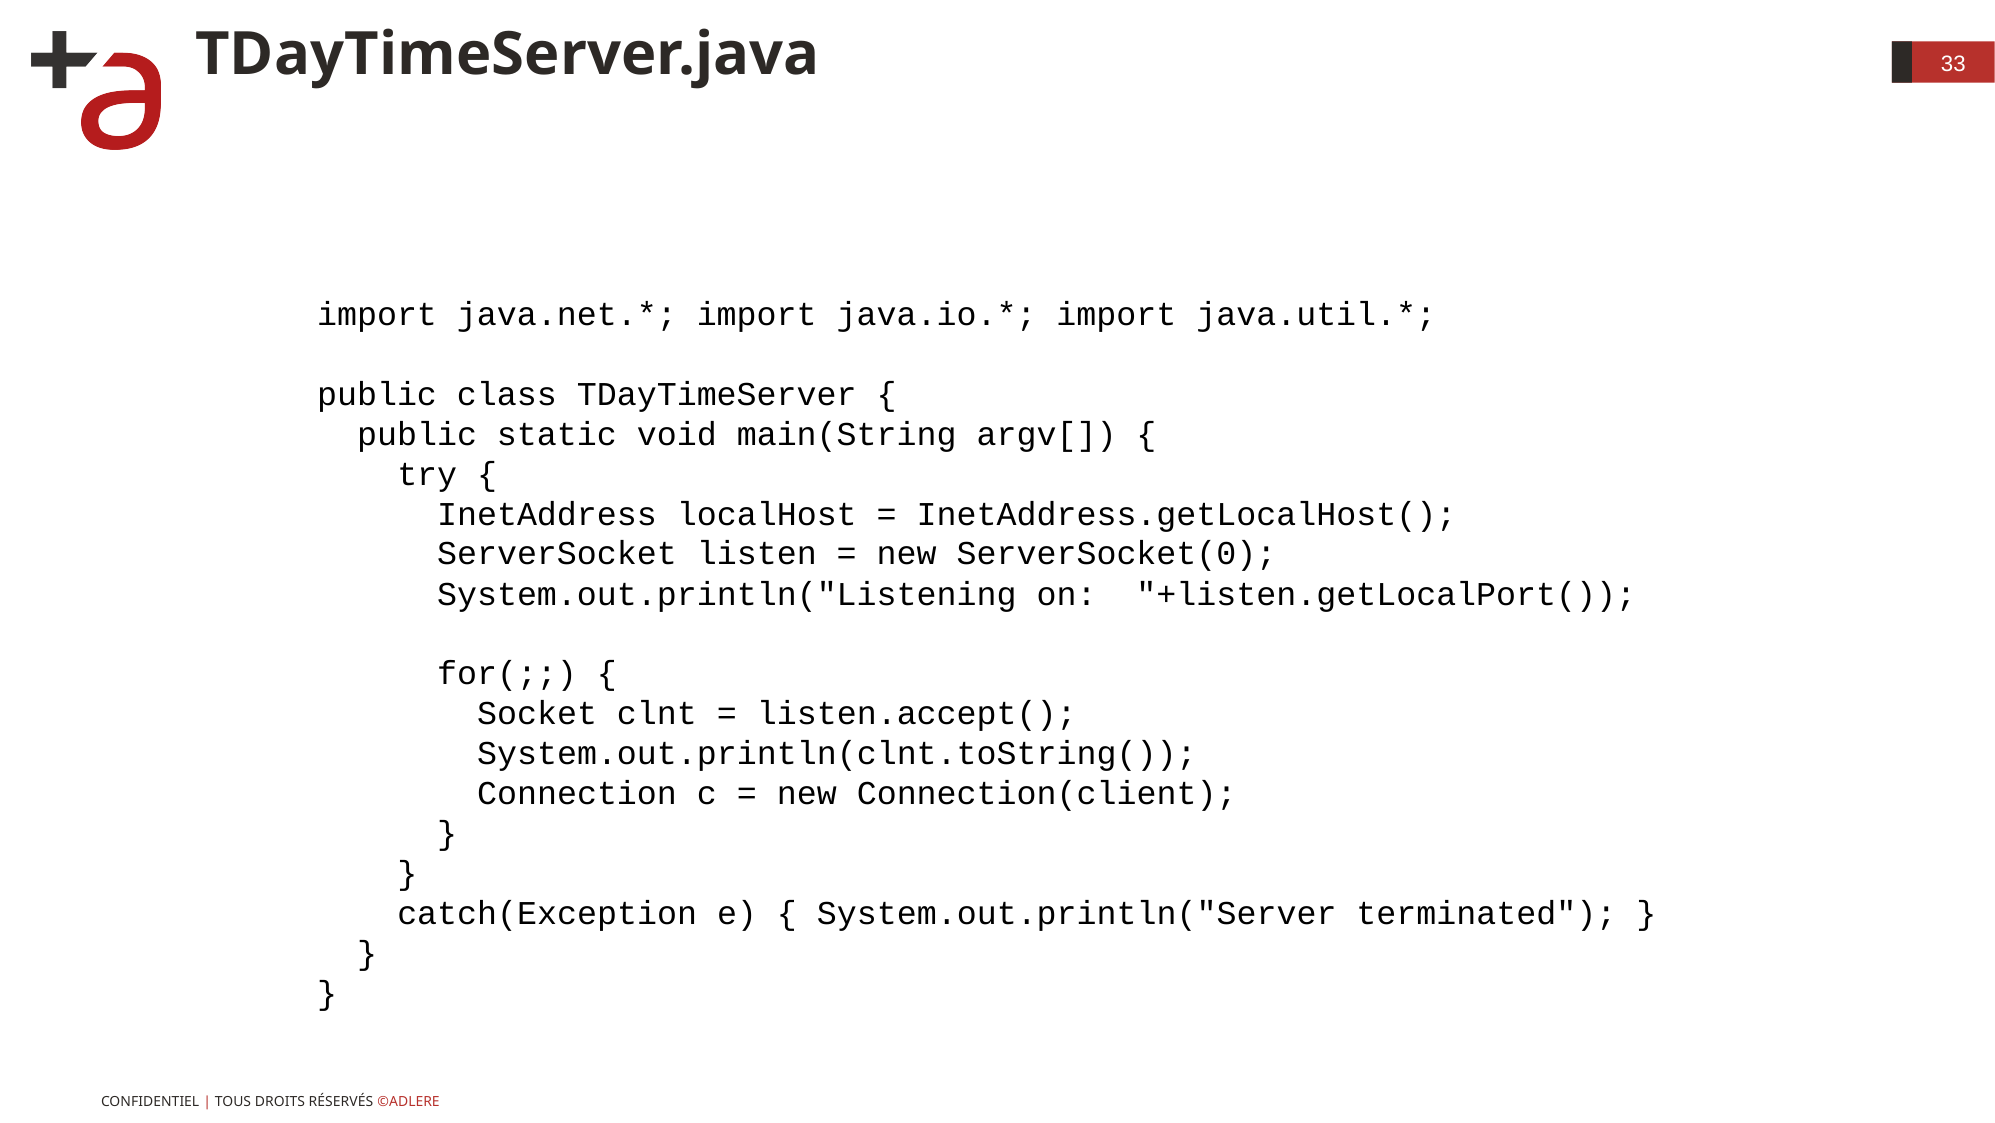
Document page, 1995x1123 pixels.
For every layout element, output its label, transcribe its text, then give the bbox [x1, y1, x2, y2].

picture [31, 31, 161, 150]
slide_number 33 [1912, 41, 1995, 83]
title TDayTimeServer.java [180, 23, 1838, 95]
text_box import java.net.*; import java.io.*; import java.util.*; public class TDayTimeServer { public static void main(String argv[]) { try { InetAddress localHost = InetAddress.getLocalHost(); ServerSocket listen = new ServerSocket(0); System.out.println("Listening on: "+listen.getLocalPort()); for(;;) { Socket clnt = listen.accept(); System.out.println(clnt.toString()); Connection c = new Connection(client); } } catch(Exception e) { System.out.println("Server terminated"); } } } [302, 284, 1693, 1019]
